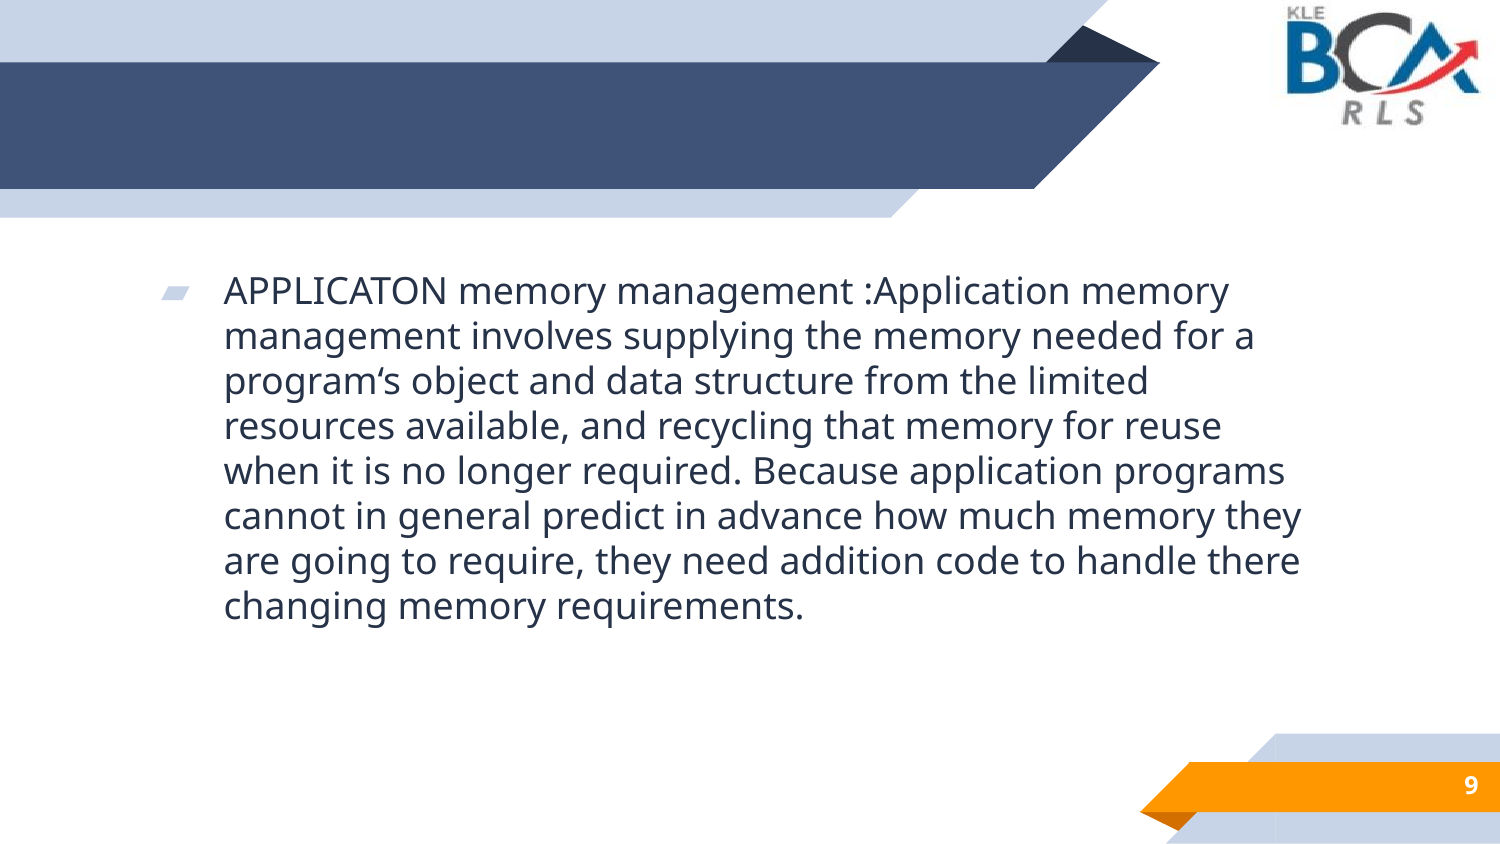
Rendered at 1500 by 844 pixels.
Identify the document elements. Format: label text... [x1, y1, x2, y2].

list APPLICATON memory management :Application memory management involves supplying the memory needed for a program‘s object and data structure from the limited resources available, and recycling that memory for reuse when it is no longer required. Because application programs cannot in general predict in advance how much memory they are going to require, they need addition code to handle there changing memory requirements. [133, 217, 1338, 734]
slide_number 9 [1249, 760, 1494, 813]
picture [1270, 0, 1500, 135]
